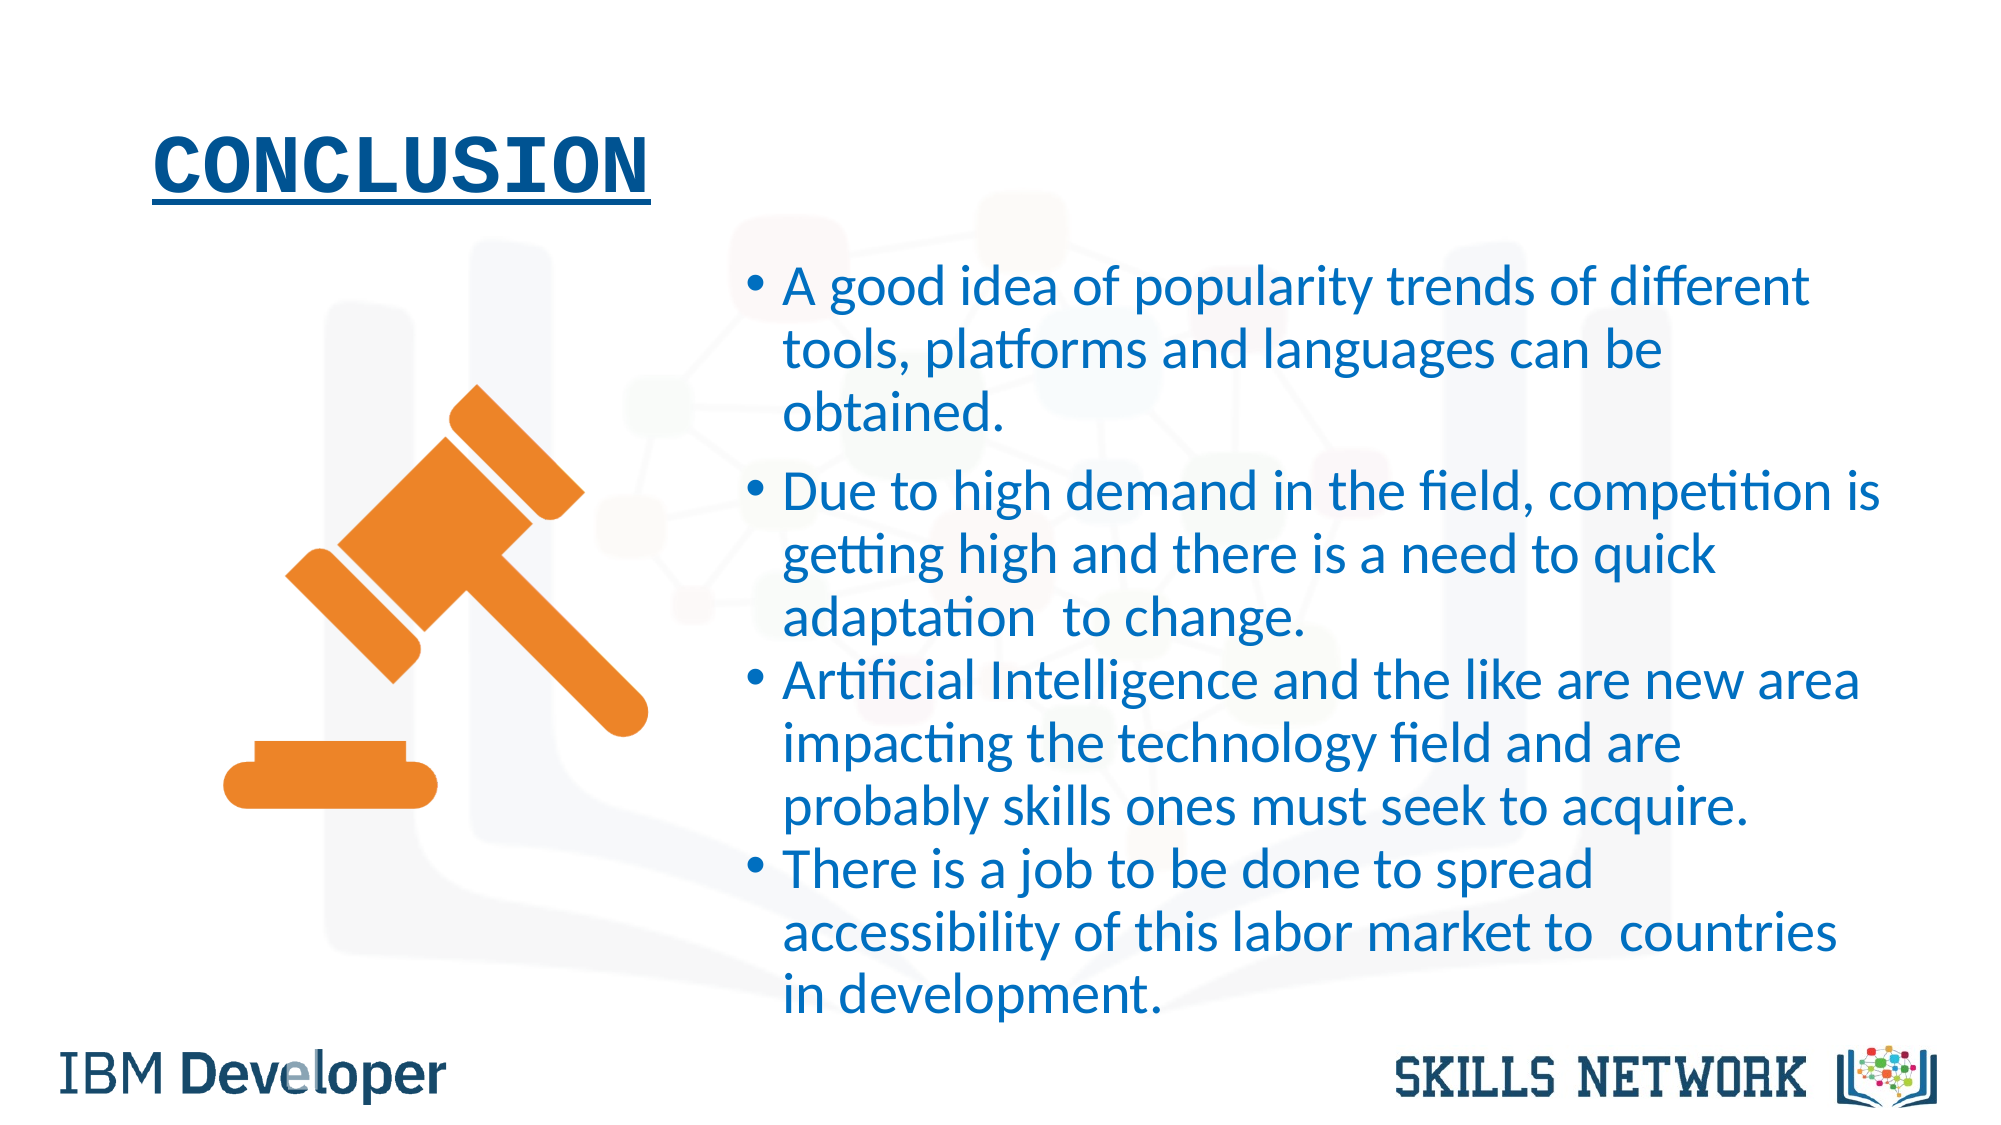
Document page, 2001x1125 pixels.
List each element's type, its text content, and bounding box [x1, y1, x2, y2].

text_box [184, 346, 686, 848]
picture [1396, 1045, 1937, 1108]
text_box [286, 1026, 318, 1090]
picture [60, 310, 743, 1105]
title CONCLUSION [134, 25, 1866, 310]
text_box A good idea of popularity trends of different tools, platforms and languages can be obtained. Due to high demand in the field, competition is getting high and there is a need to quick adaptation to change. Artificial Intelligence and the like are new area impacting the technology field and are probably skills ones must seek to acquire. There is a job to be done to spread accessibility of this labor market to countries in development. [743, 244, 1885, 1099]
